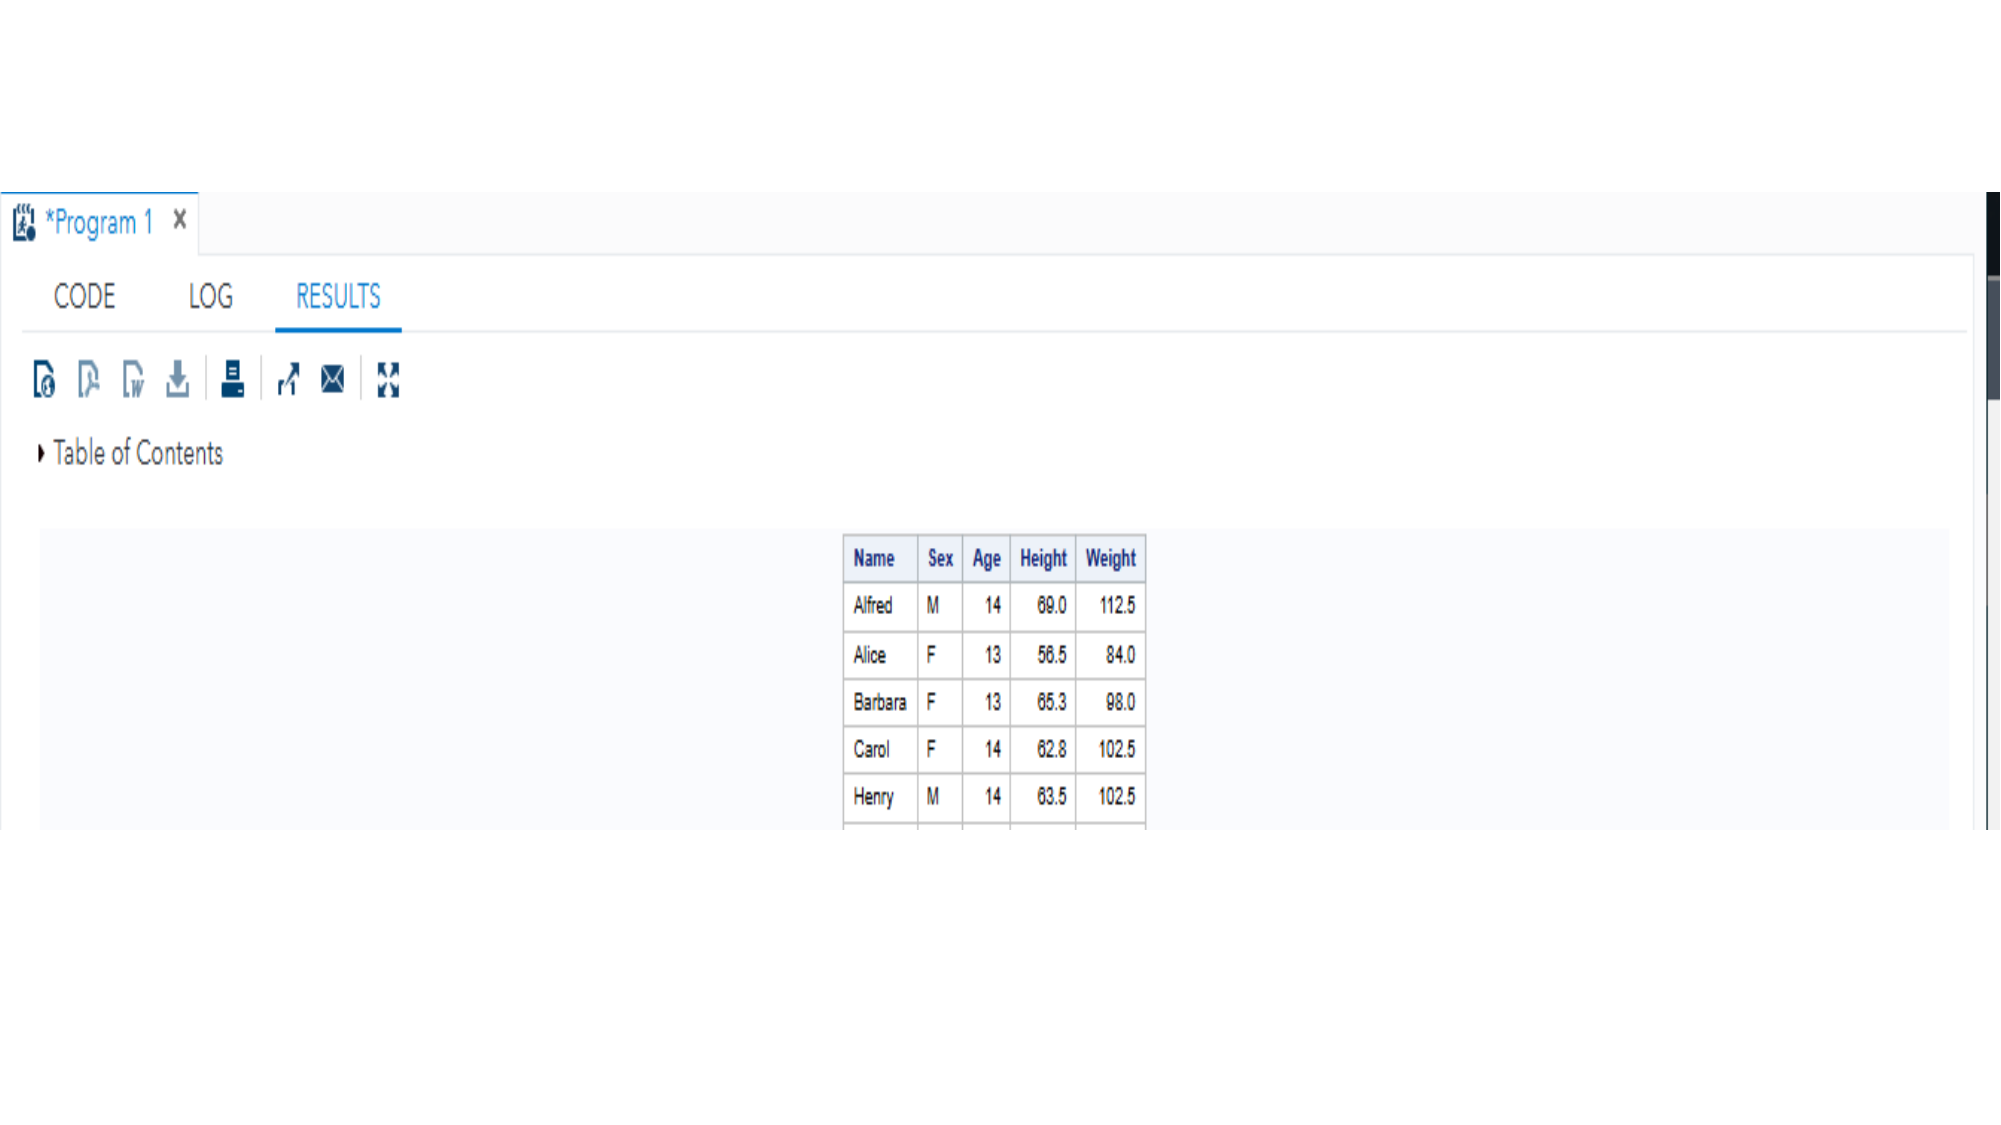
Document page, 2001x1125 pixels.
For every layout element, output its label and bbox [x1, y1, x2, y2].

picture [0, 191, 2000, 831]
